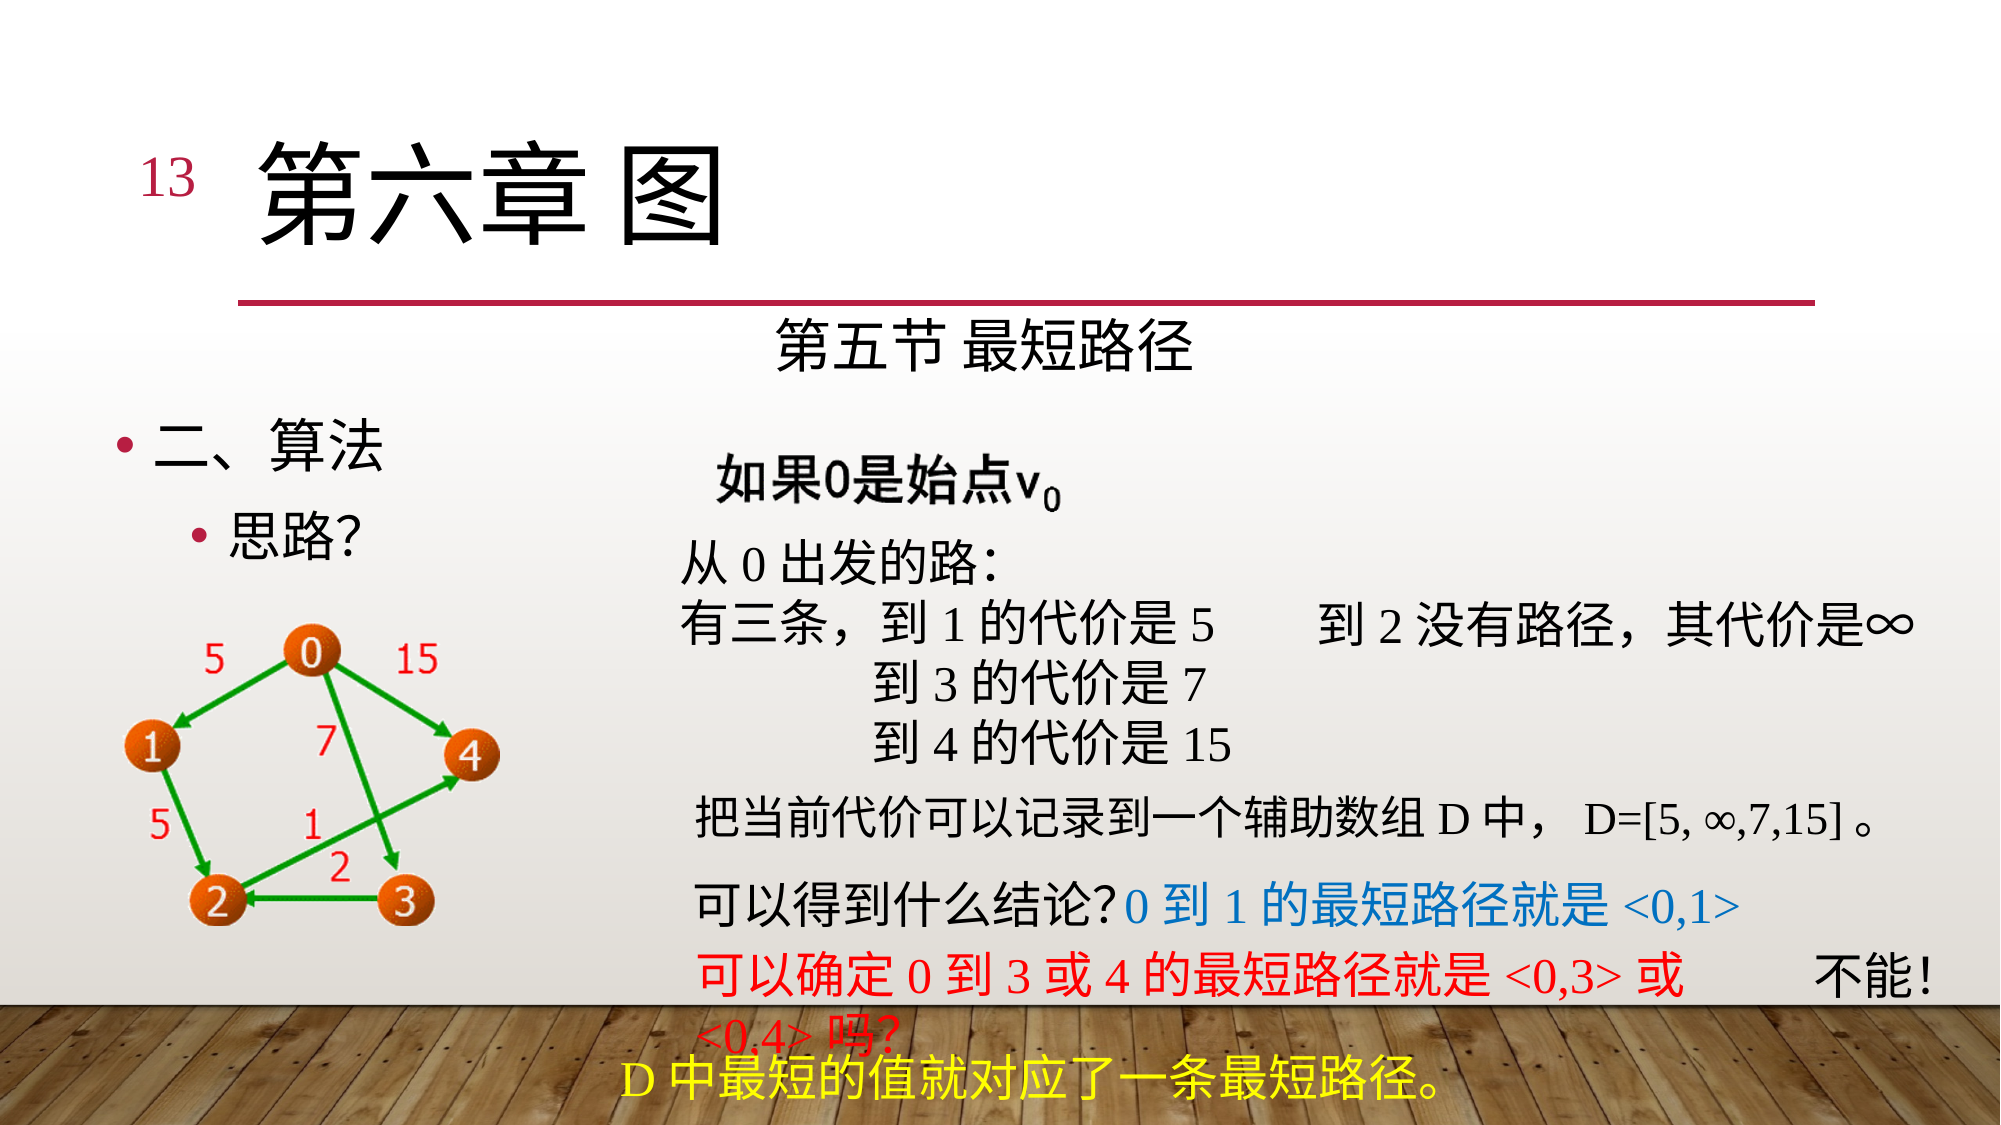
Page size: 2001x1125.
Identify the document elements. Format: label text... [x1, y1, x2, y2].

text_box 可以得到什么结论？ [677, 866, 1109, 942]
text_box D中最短的值就对应了一条最短路径。 [605, 1039, 1483, 1115]
picture [0, 1005, 2000, 1125]
text_box 0到1的最短路径就是<0,1> [1109, 866, 1757, 936]
title 第六章 图 [238, 131, 1814, 305]
text_box 把当前代价可以记录到一个辅助数组D中，D=[5, ∞,7,15]。 [679, 781, 1916, 852]
text_box 可以确定0到3或4的最短路径就是<0,3>或<0,4>吗？ [680, 936, 1798, 1072]
text_box 不能！ [1798, 937, 1979, 1012]
picture [707, 443, 1062, 513]
picture [99, 583, 501, 926]
text_box 到2没有路径，其代价是∞ [1301, 585, 1930, 661]
slide_number 13 [78, 131, 212, 214]
text_box 从0出发的路： 有三条，到1的代价是5 到3的代价是7 到4的代价是15 [664, 524, 1247, 780]
text_box 第五节 最短路径 [758, 301, 1666, 387]
list 二、算法 思路？ [100, 387, 1900, 1088]
